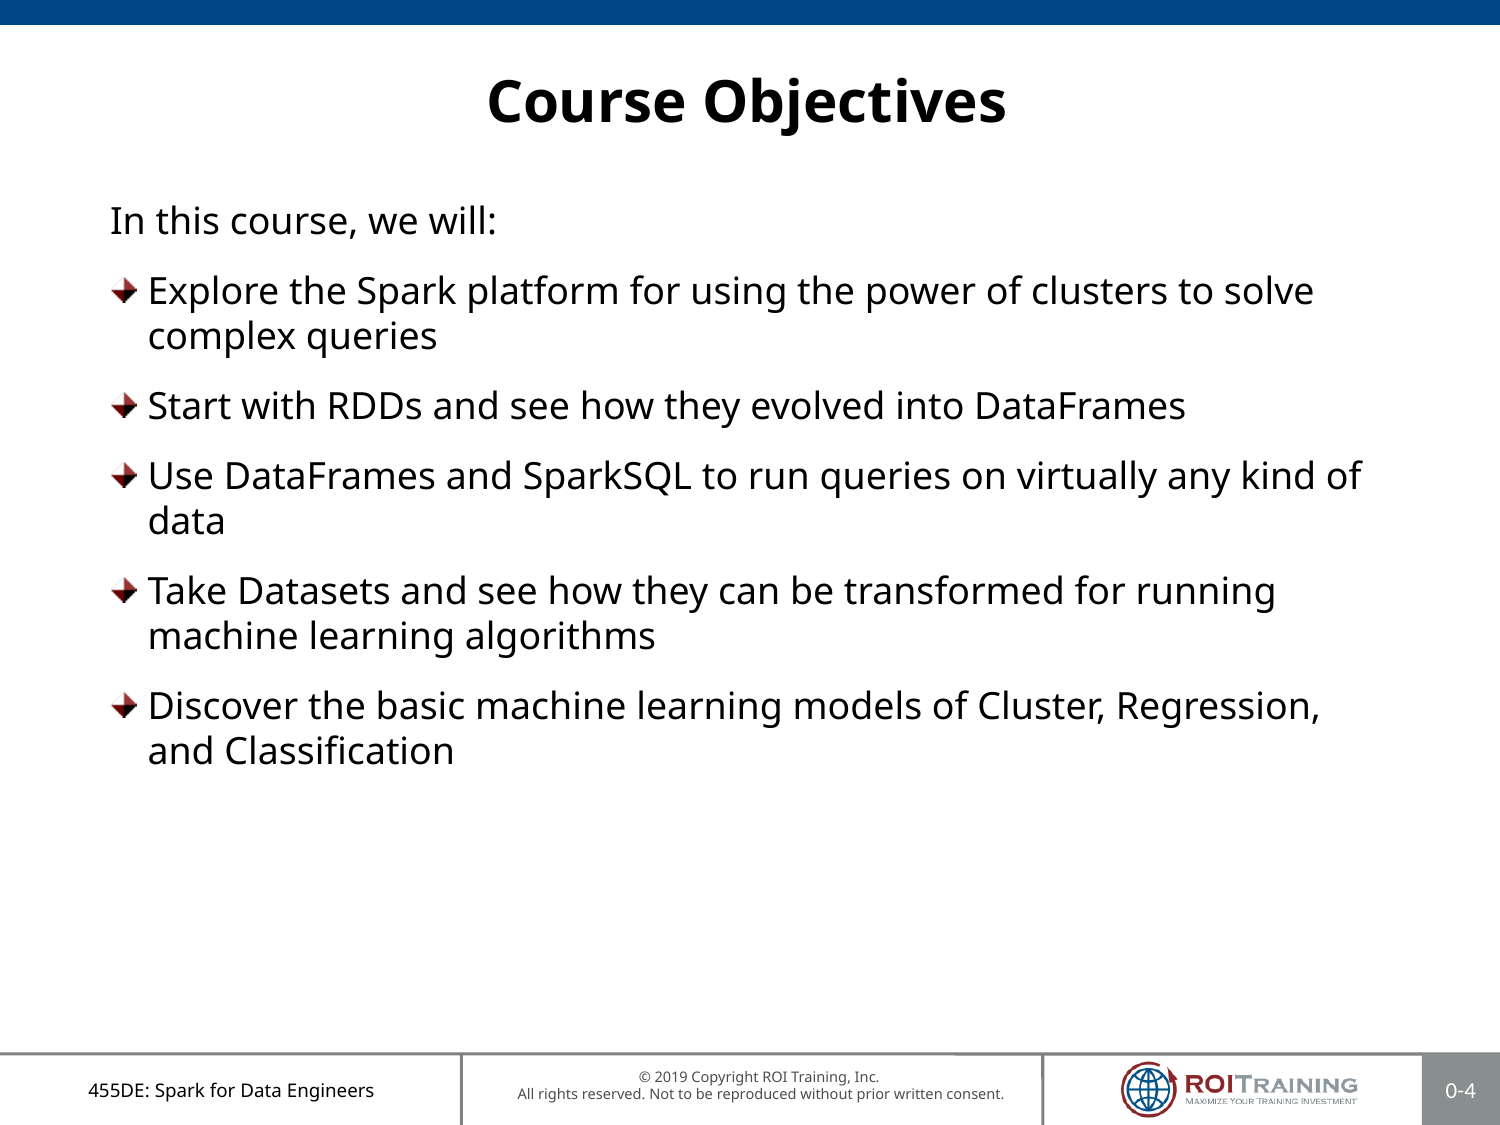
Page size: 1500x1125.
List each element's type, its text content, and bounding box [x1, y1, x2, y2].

list In this course, we will: Explore the Spark platform for using the power of clusters to solve complex queries Start with RDDs and see how they evolved into DataFrames Use DataFrames and SparkSQL to run queries on virtually any kind of data Take Datasets and see how they can be transformed for running machine learning algorithms Discover the basic machine learning models of Cluster, Regression, and Classification [95, 189, 1411, 1022]
picture [110, 576, 137, 603]
picture [110, 691, 137, 718]
picture [110, 391, 137, 418]
picture [1113, 1060, 1362, 1118]
picture [110, 276, 137, 303]
picture [110, 461, 137, 488]
title Course Objectives [172, 47, 1322, 151]
